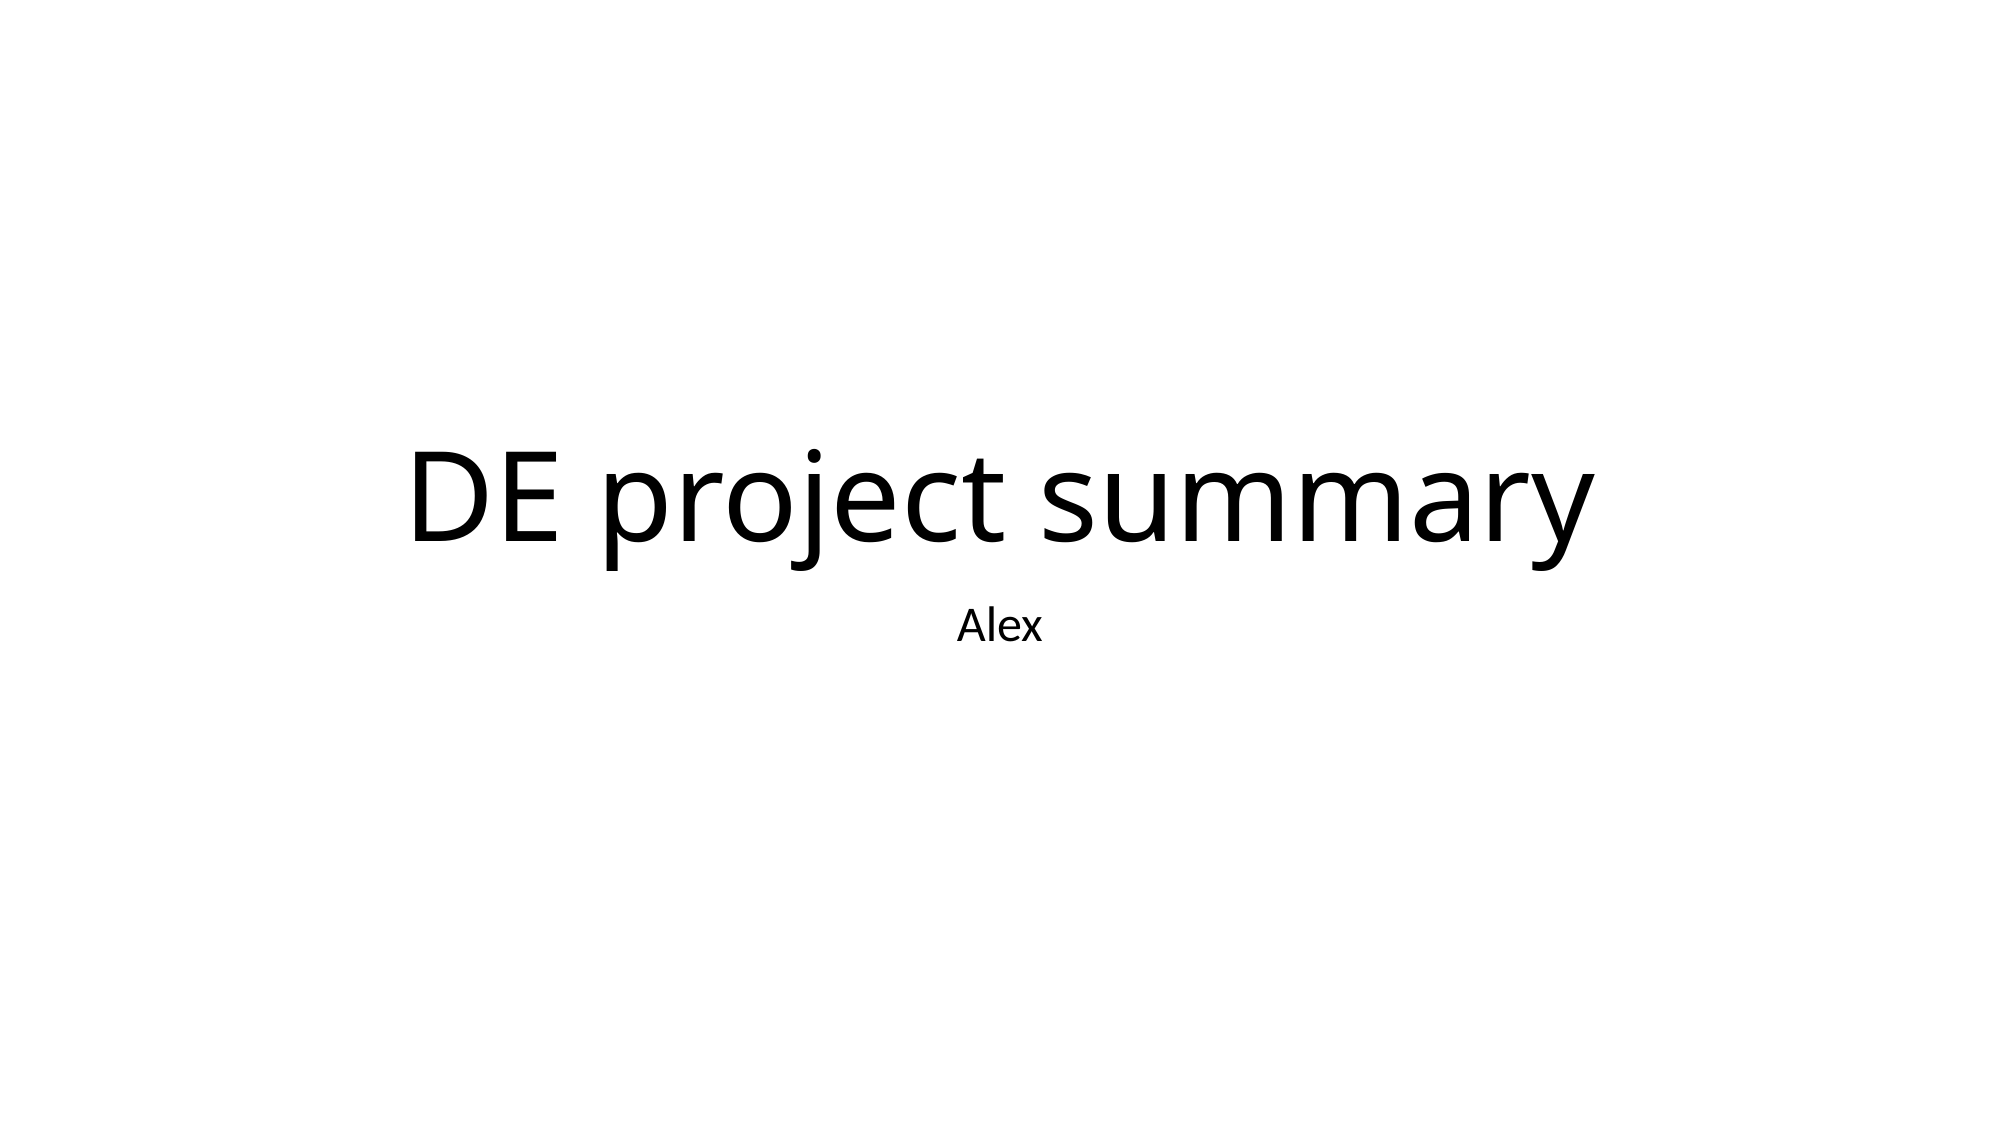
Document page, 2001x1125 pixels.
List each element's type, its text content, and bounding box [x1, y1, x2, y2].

subtitle Alex [249, 590, 1750, 863]
title DE project summary [249, 184, 1750, 576]
